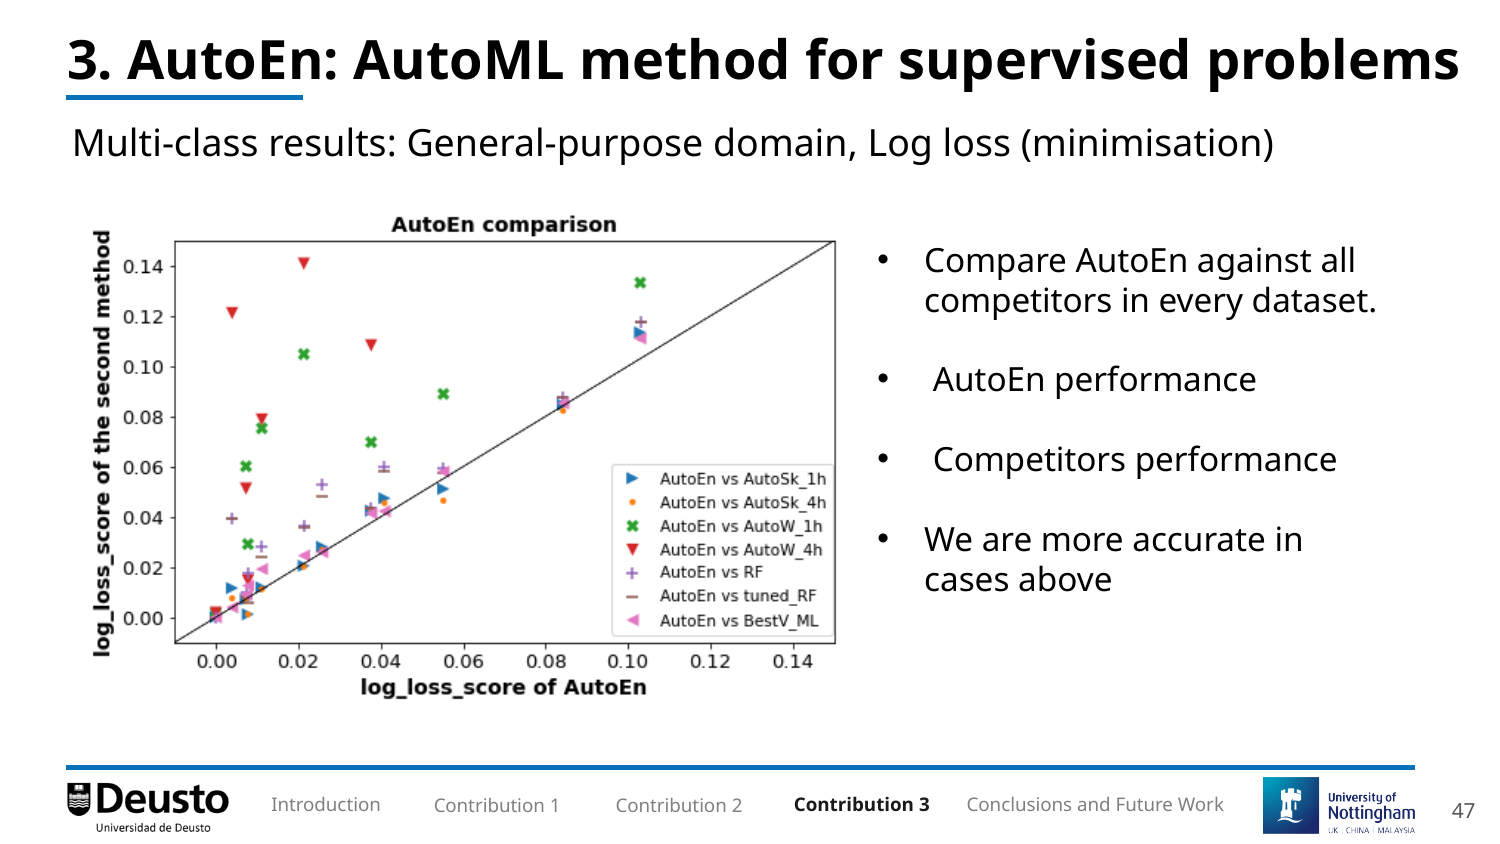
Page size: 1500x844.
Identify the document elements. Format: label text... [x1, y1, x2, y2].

slide_number 47 [1400, 779, 1491, 844]
text_box Contribution 2 [600, 786, 771, 824]
text_box Contribution 1 [419, 786, 584, 824]
text_box 3. AutoEn: AutoML method for supervised problems [52, 9, 1491, 98]
text_box Introduction [256, 785, 408, 823]
picture [1262, 777, 1416, 835]
text_box Multi-class results: General-purpose domain, Log loss (minimisation) [57, 111, 1443, 172]
text_box Conclusions and Future Work [951, 785, 1250, 823]
picture [1262, 777, 1273, 784]
picture [65, 778, 231, 834]
text_box Contribution 3 [779, 785, 951, 823]
picture [83, 204, 845, 709]
